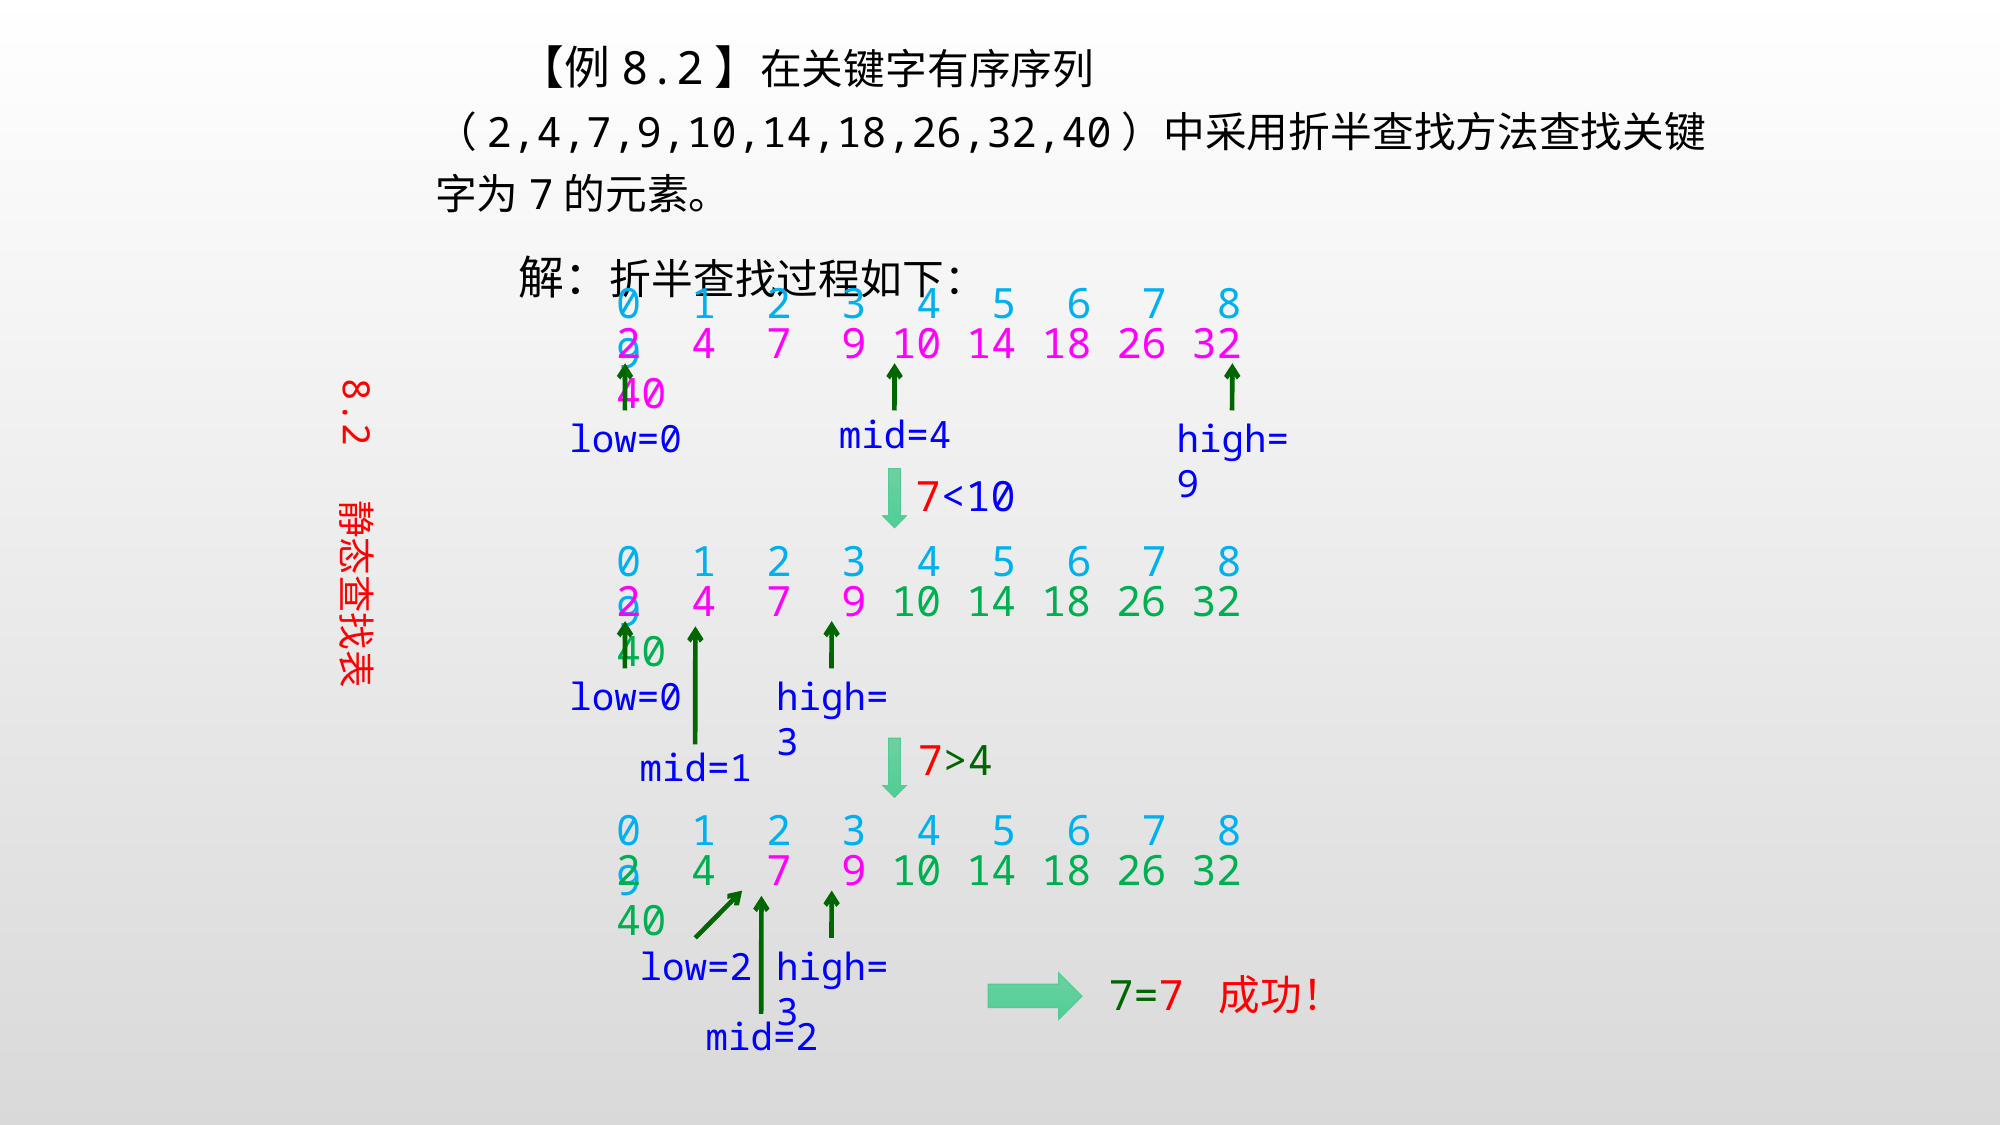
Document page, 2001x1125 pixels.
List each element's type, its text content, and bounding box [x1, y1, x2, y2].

text_box 8.2 静态查找表 [312, 292, 388, 774]
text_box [624, 626, 789, 726]
text_box 【例8.2】在关键字有序序列（2,4,7,9,10,14,18,26,32,40）中采用折半查找方法查找关键字为7的元素。 解：折半查找过程如下： [420, 23, 1739, 311]
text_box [824, 363, 989, 462]
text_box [554, 462, 1282, 727]
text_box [601, 726, 1282, 996]
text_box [554, 269, 1326, 469]
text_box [690, 895, 1411, 1067]
